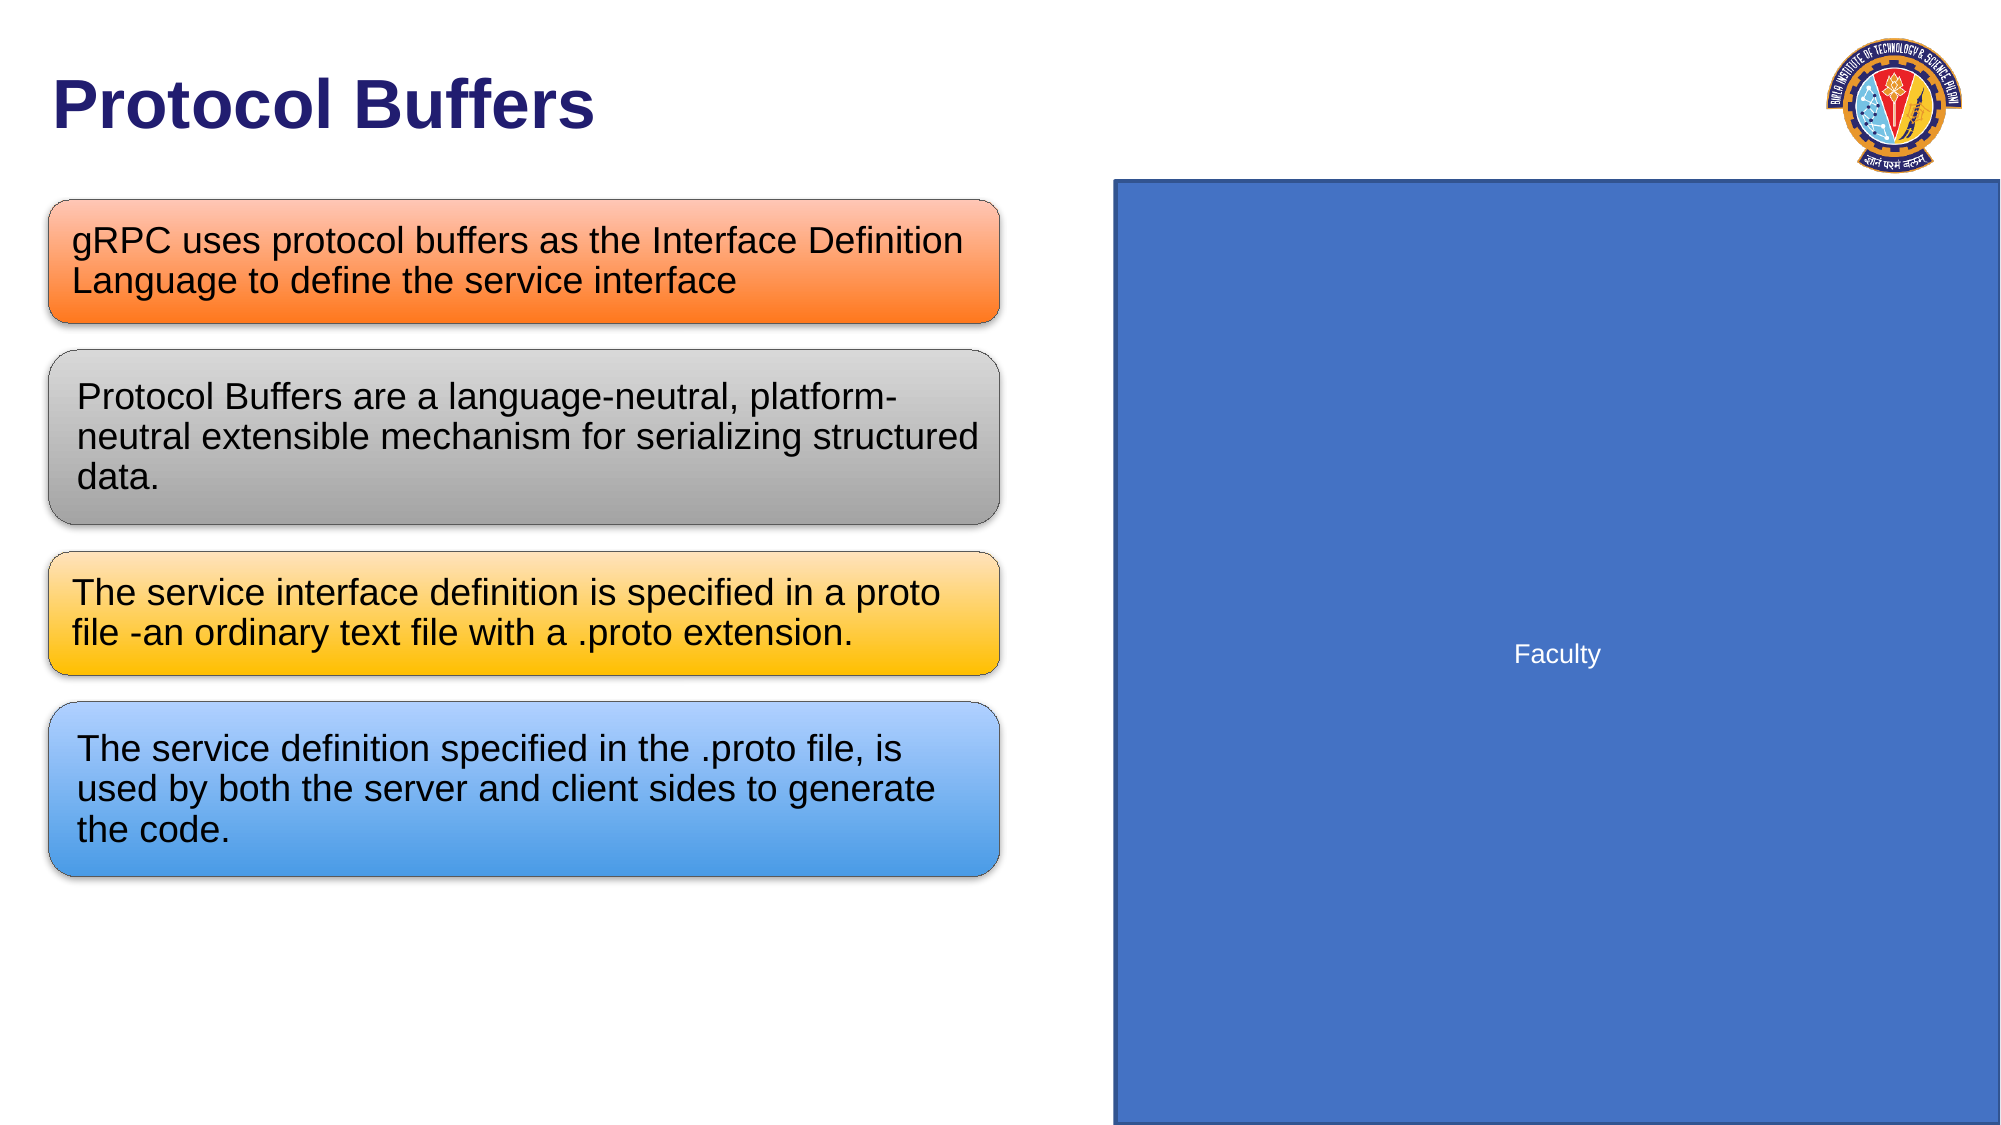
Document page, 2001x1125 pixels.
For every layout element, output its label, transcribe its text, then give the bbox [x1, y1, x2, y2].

picture [1825, 38, 1962, 174]
title Protocol Buffers [37, 38, 1810, 174]
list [48, 193, 1001, 883]
